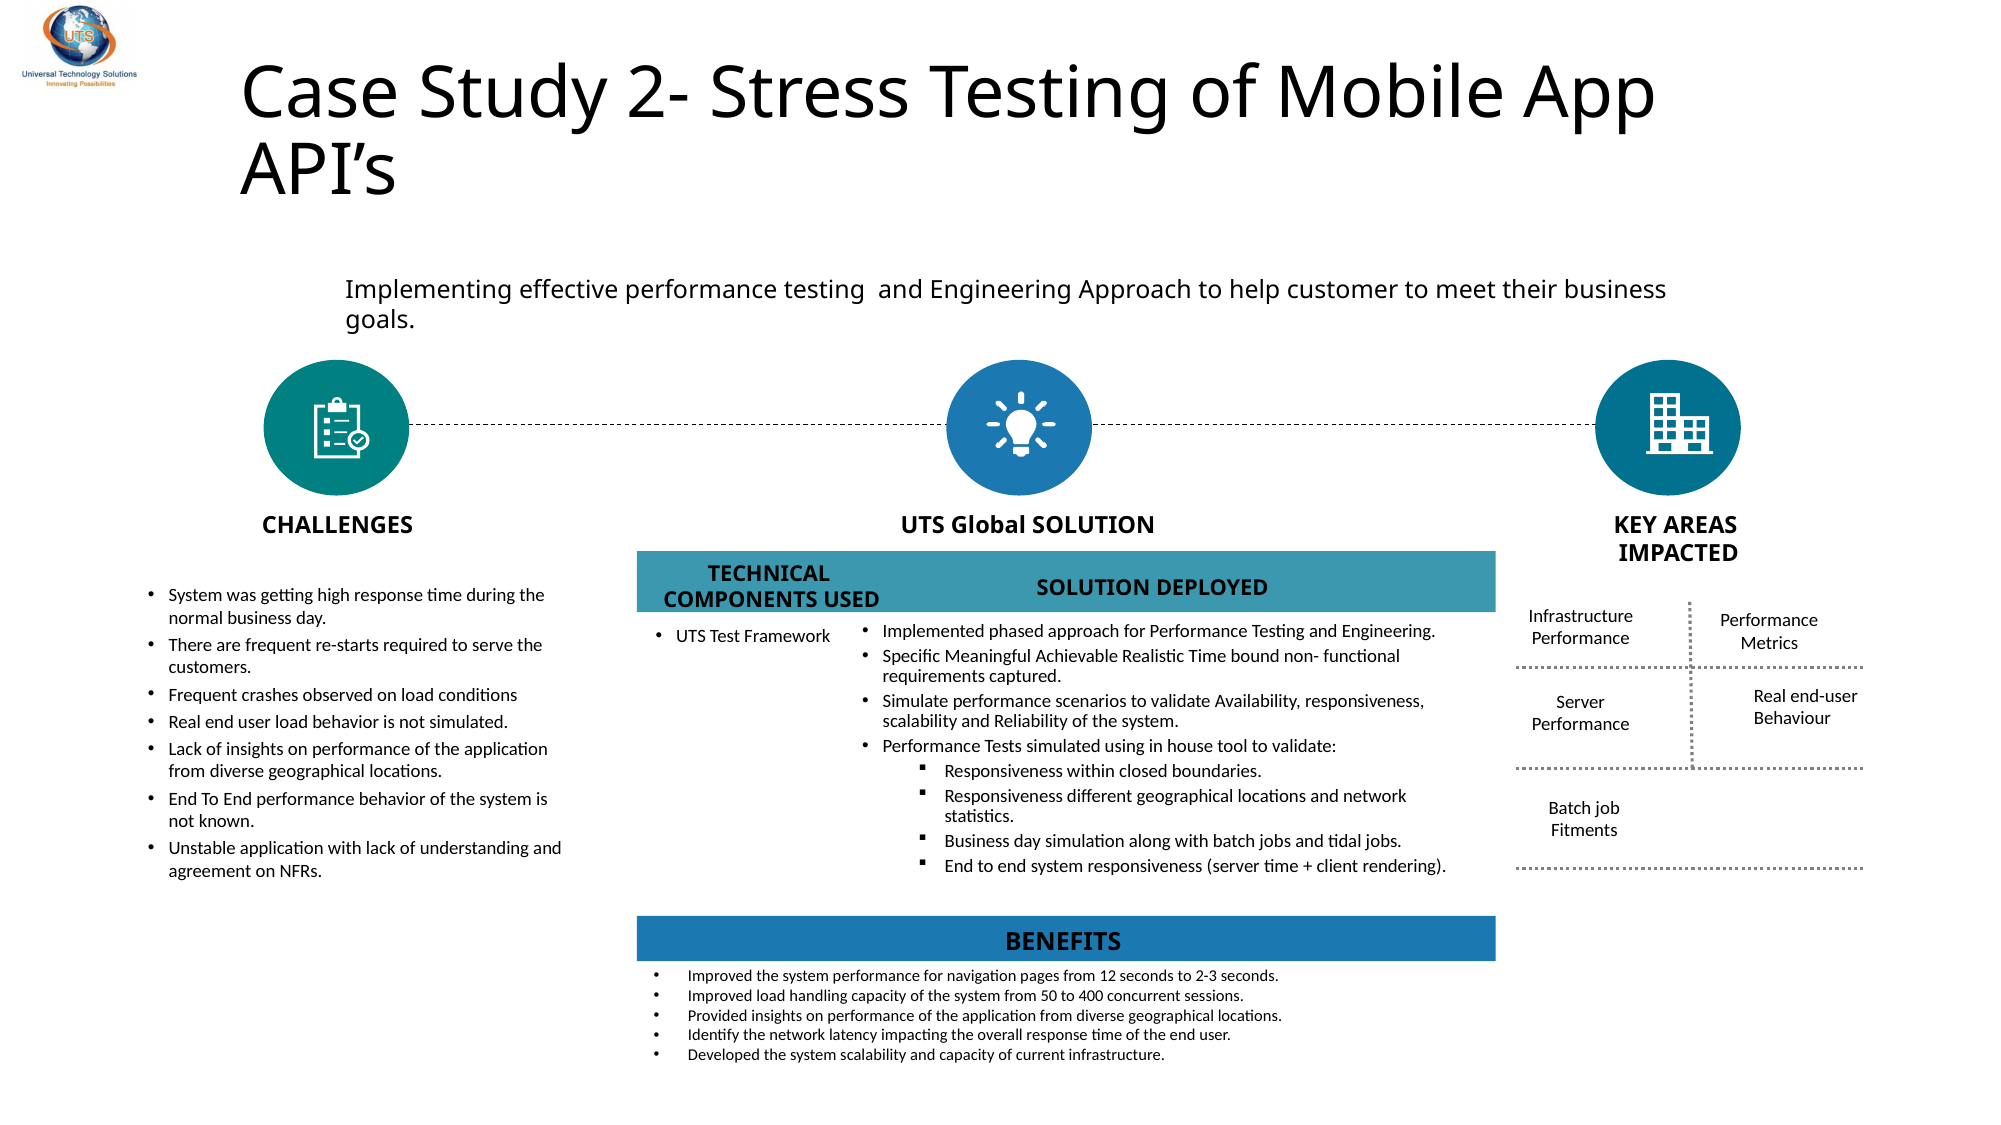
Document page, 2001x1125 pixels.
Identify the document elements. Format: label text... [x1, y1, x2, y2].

text_box Implementing effective performance testing and Engineering Approach to help customer to meet their business goals. [330, 266, 1706, 341]
picture [20, 2, 138, 89]
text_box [133, 359, 1899, 1077]
title Case Study 2- Stress Testing of Mobile App API’s [225, 48, 1849, 218]
